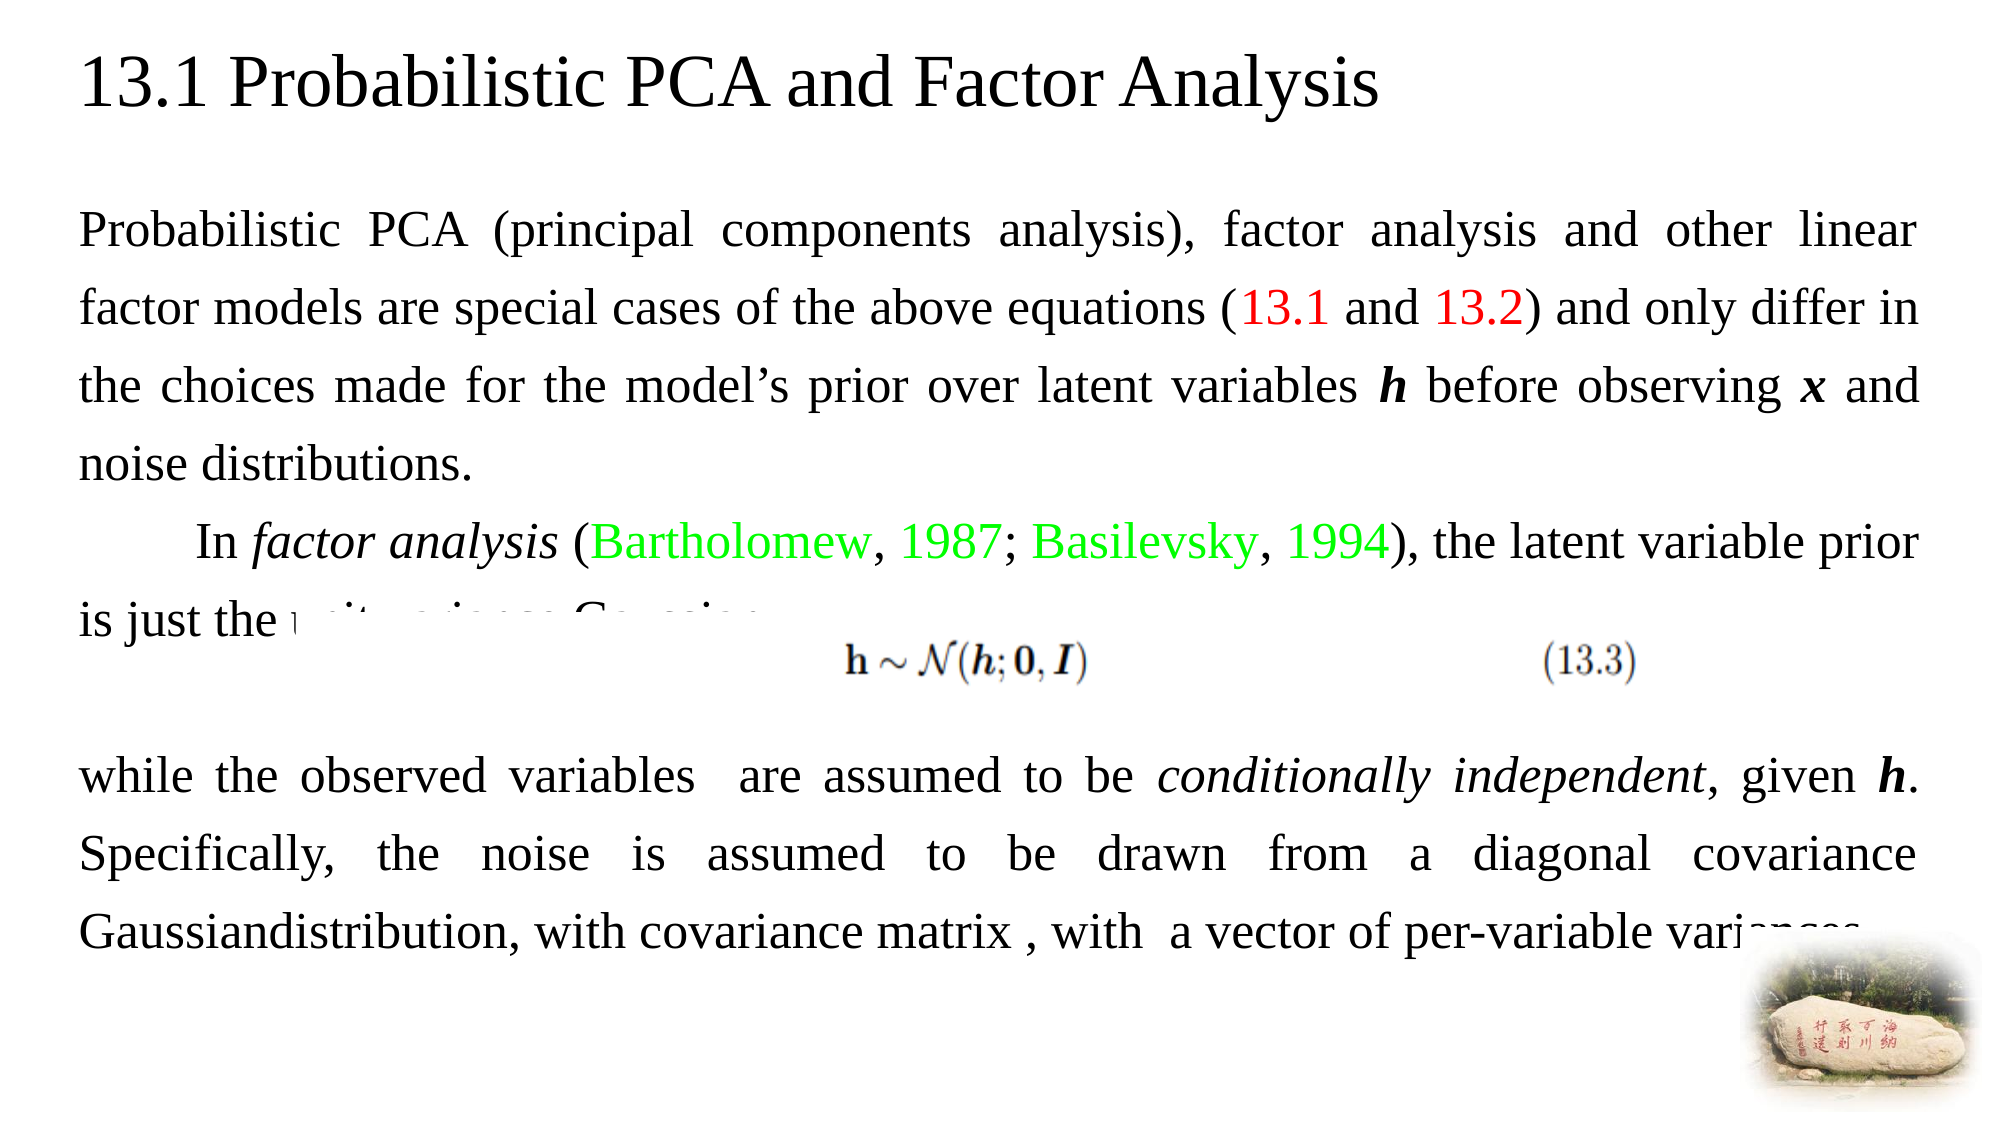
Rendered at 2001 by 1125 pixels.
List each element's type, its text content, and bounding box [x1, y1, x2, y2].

title 13.1 Probabilistic PCA and Factor Analysis [63, 21, 1936, 142]
picture [1740, 927, 1985, 1112]
picture [295, 612, 1666, 714]
